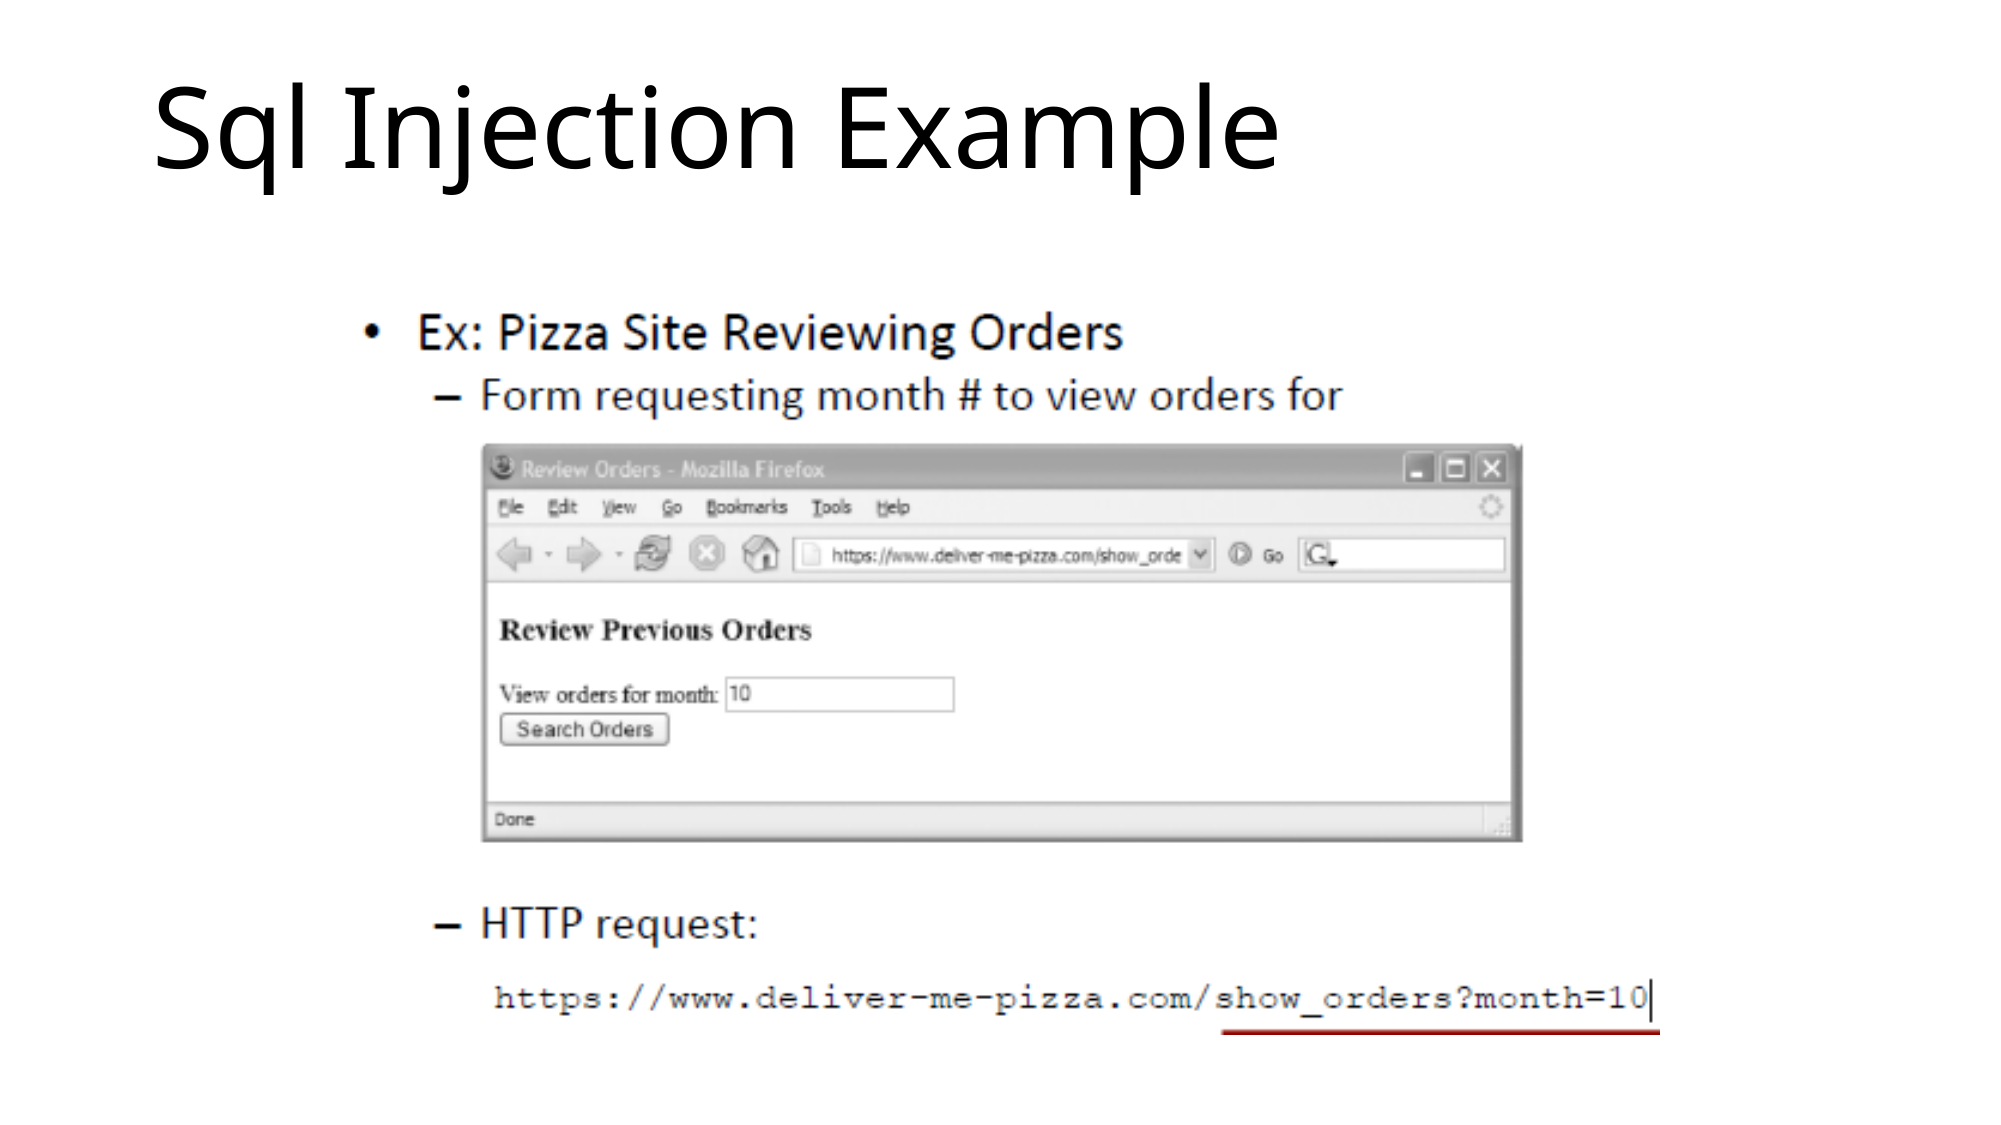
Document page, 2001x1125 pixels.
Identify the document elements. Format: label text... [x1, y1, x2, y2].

picture [340, 305, 1660, 1035]
title Sql Injection Example [137, 47, 1863, 201]
